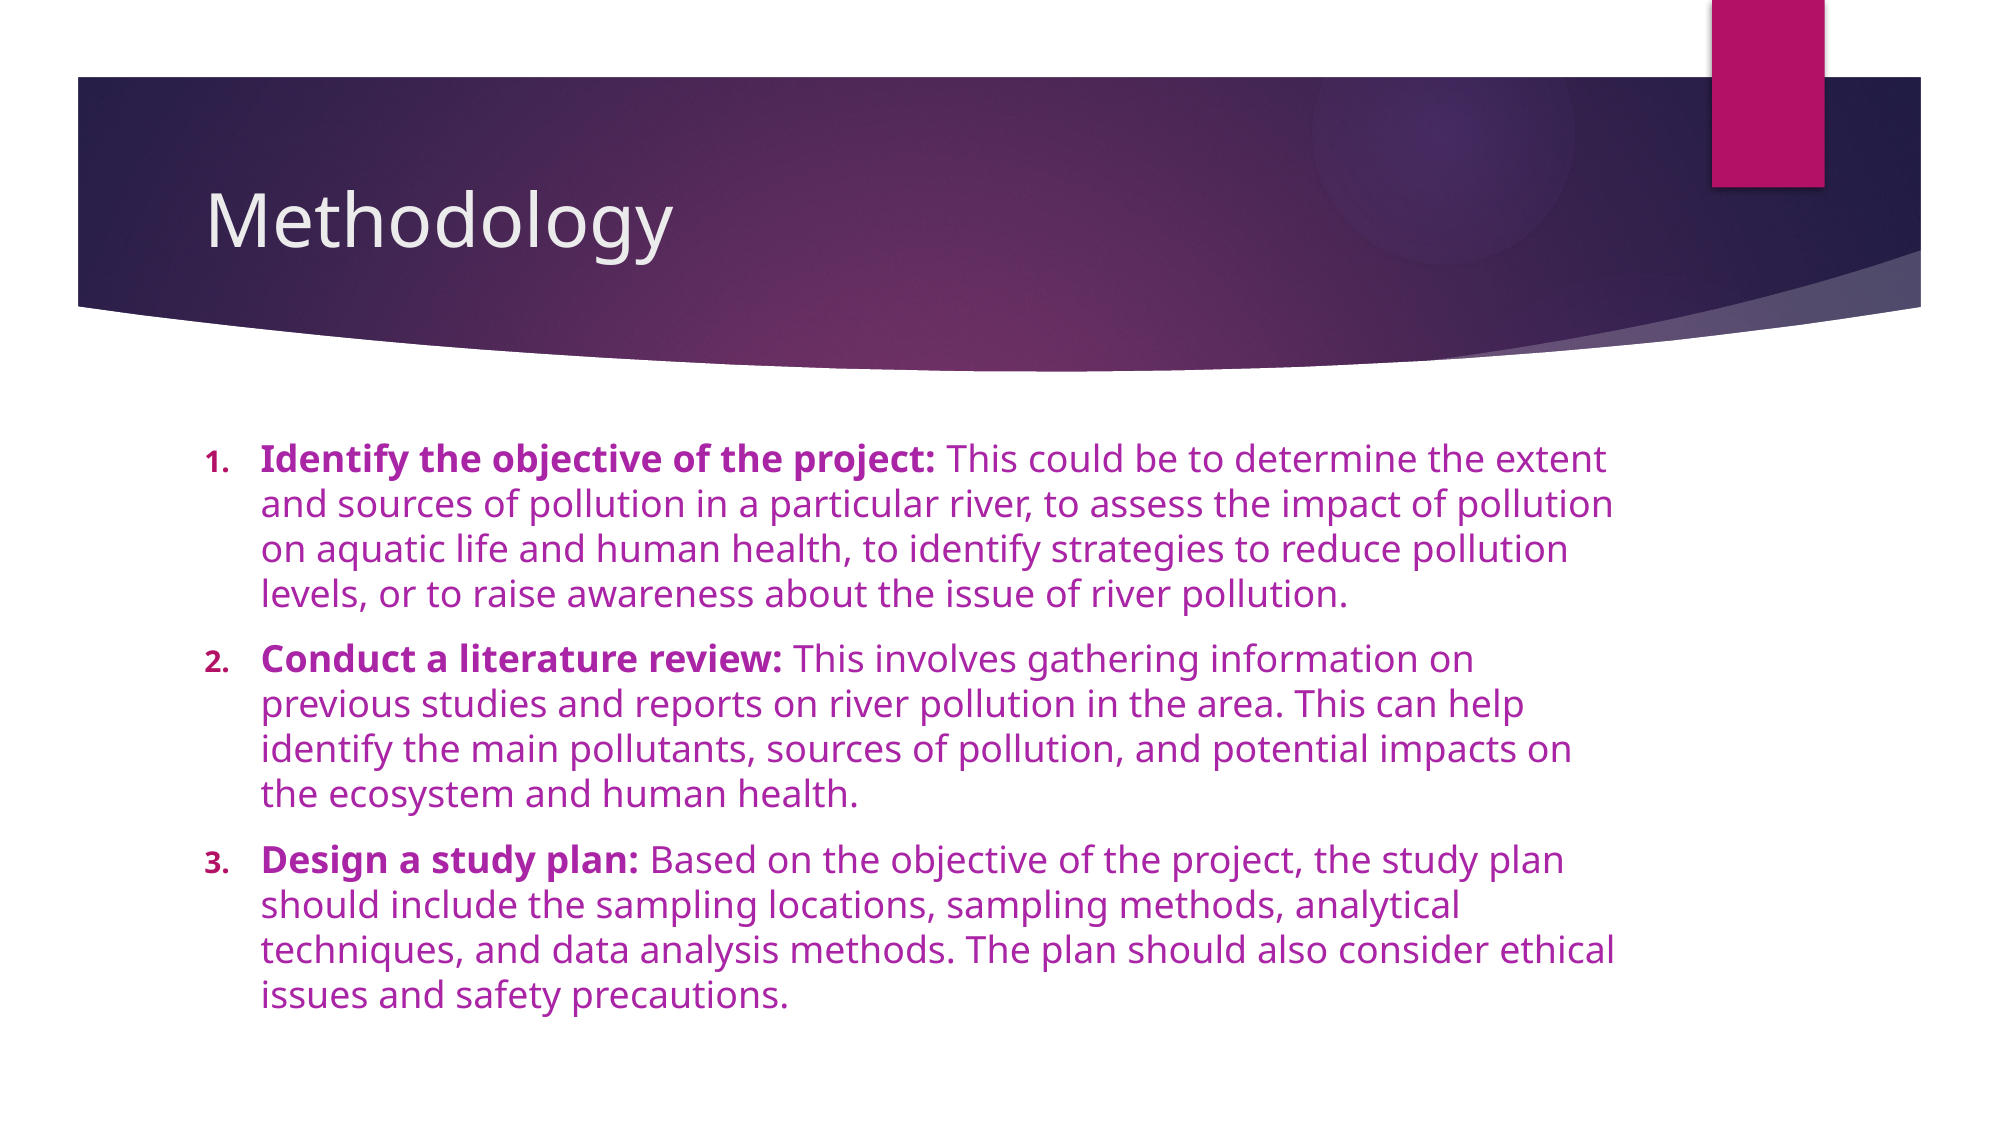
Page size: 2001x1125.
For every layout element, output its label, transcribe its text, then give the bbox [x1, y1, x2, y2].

title Methodology [189, 159, 1627, 276]
list Identify the objective of the project: This could be to determine the extent and sources of pollution in a particular river, to assess the impact of pollution on aquatic life and human health, to identify strategies to reduce pollution levels, or to raise awareness about the issue of river pollution. Conduct a literature review: This involves gathering information on previous studies and reports on river pollution in the area. This can help identify the main pollutants, sources of pollution, and potential impacts on the ecosystem and human health. Design a study plan: Based on the objective of the project, the study plan should include the sampling locations, sampling methods, analytical techniques, and data analysis methods. The plan should also consider ethical issues and safety precautions. [189, 427, 1638, 988]
